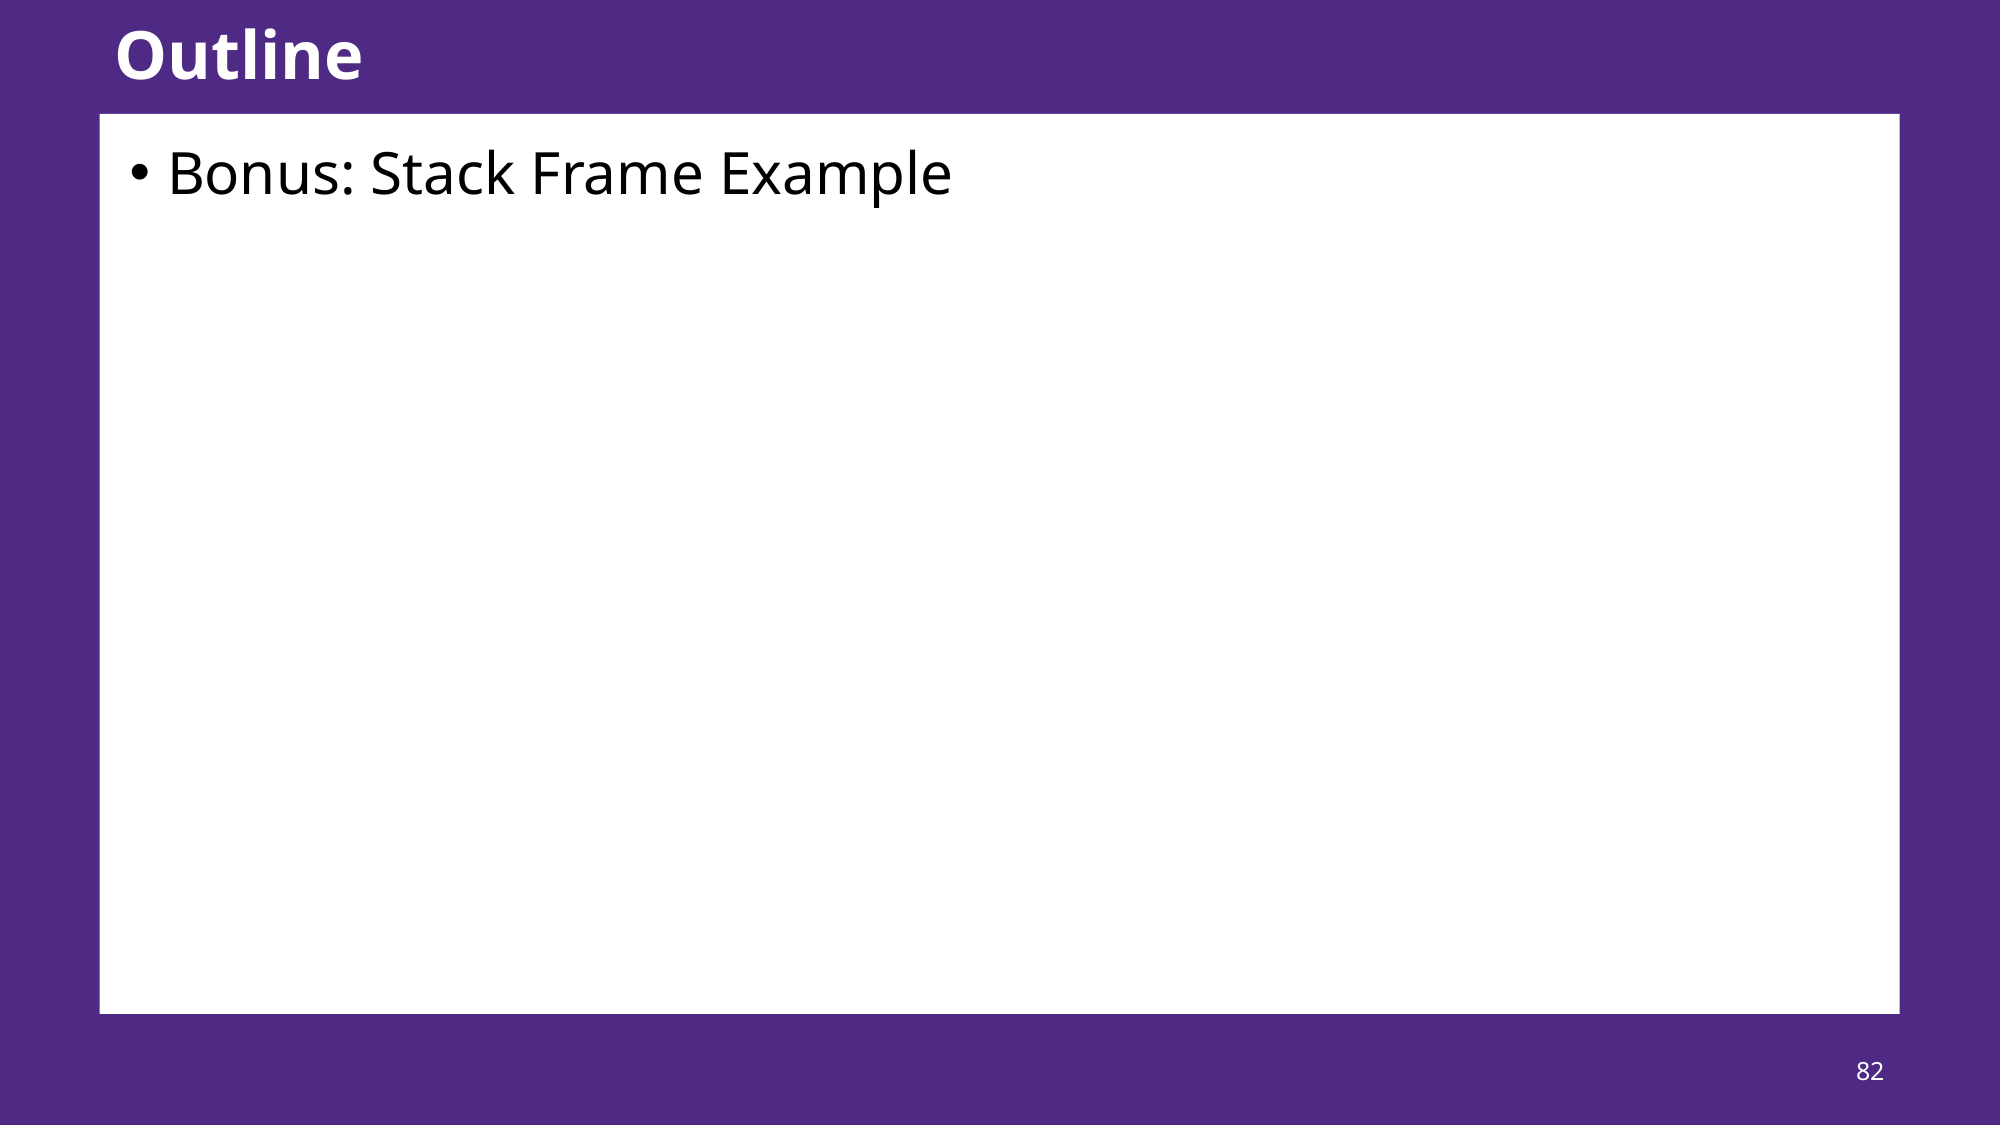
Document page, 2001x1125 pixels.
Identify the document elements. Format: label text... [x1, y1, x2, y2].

slide_number 82 [1749, 1042, 1900, 1103]
title Outline [99, 1, 1900, 114]
list Bonus: Stack Frame Example [99, 114, 1900, 1014]
